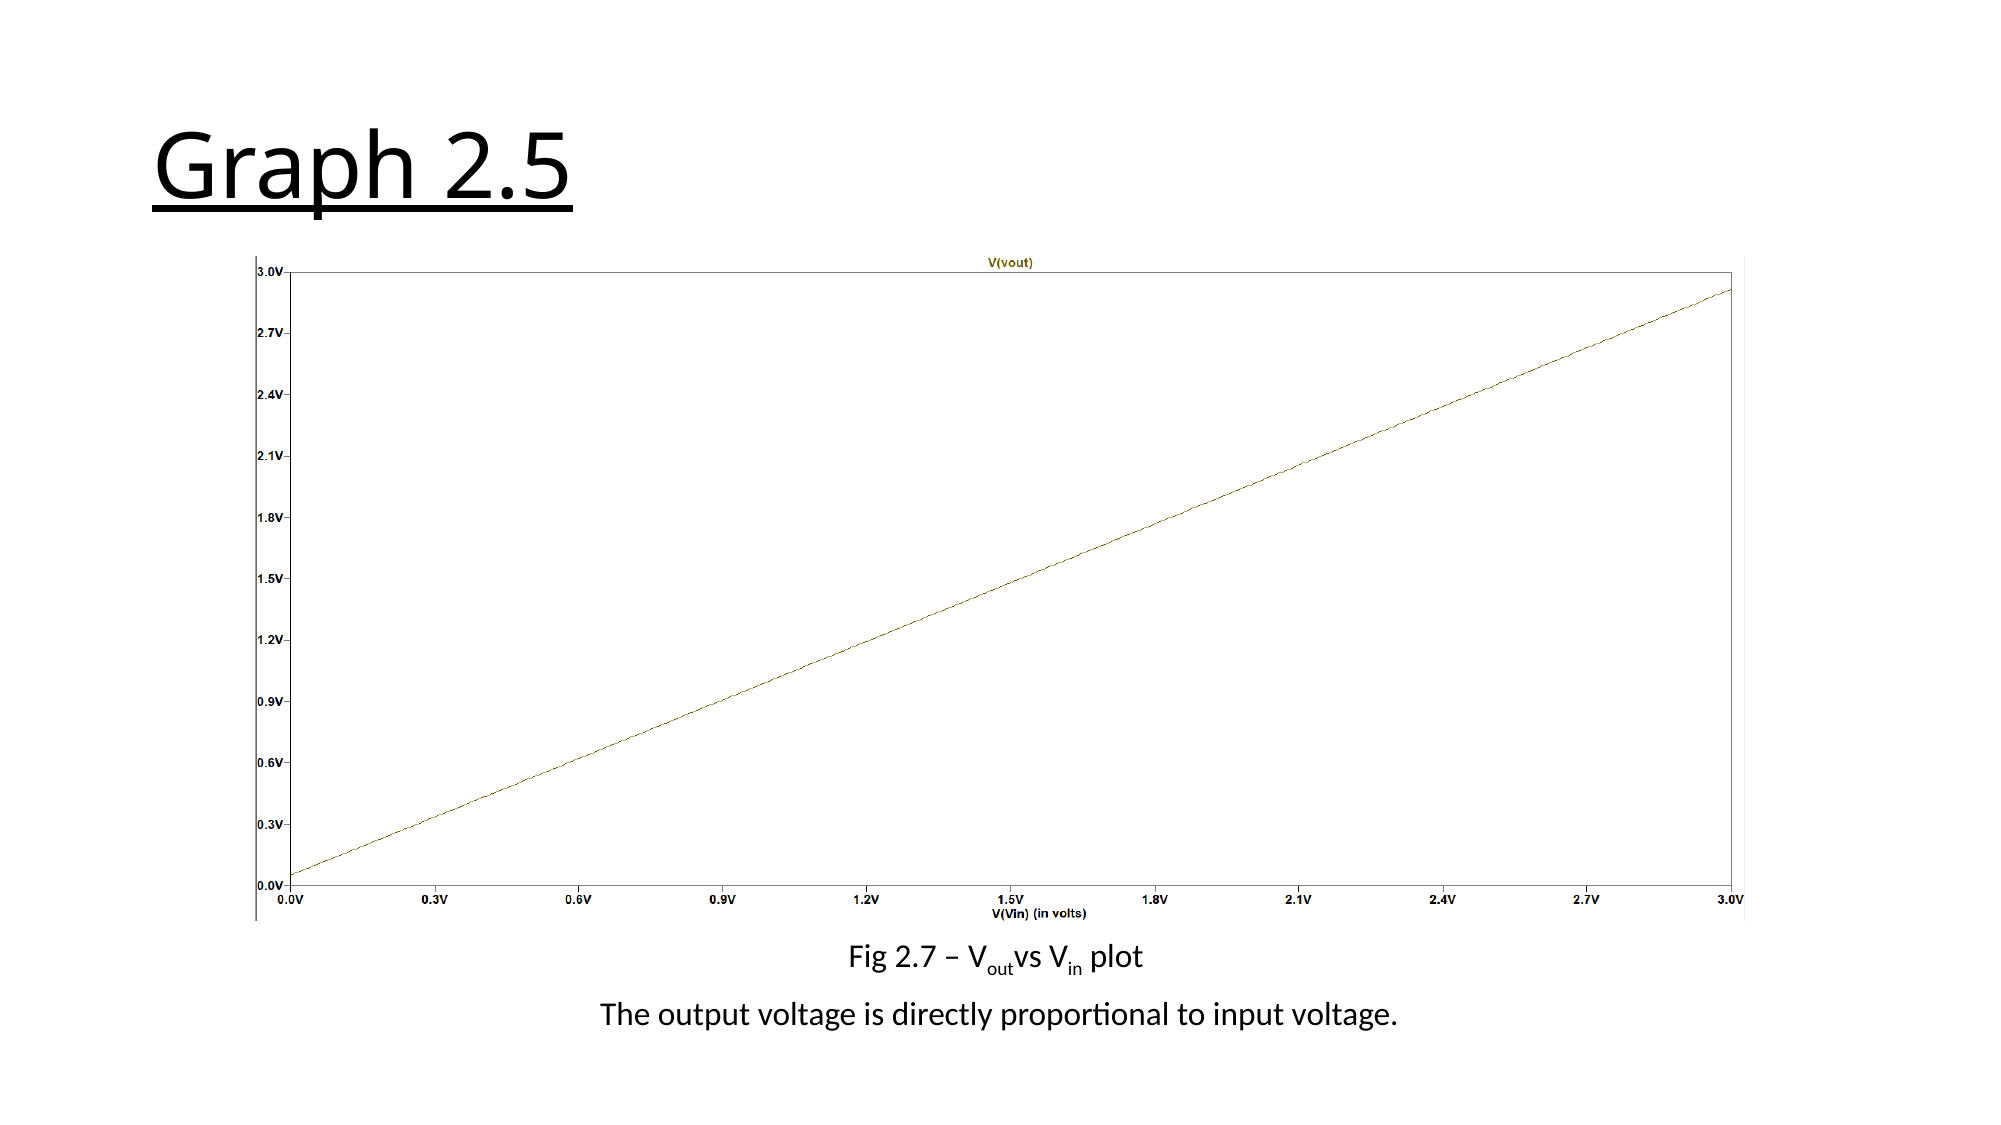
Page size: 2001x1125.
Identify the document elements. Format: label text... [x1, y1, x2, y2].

picture [255, 255, 1745, 921]
list Fig 2.7 – Voutvs Vin plot The output voltage is directly proportional to input voltage. [137, 299, 1863, 1125]
title Graph 2.5 [137, 59, 1863, 278]
